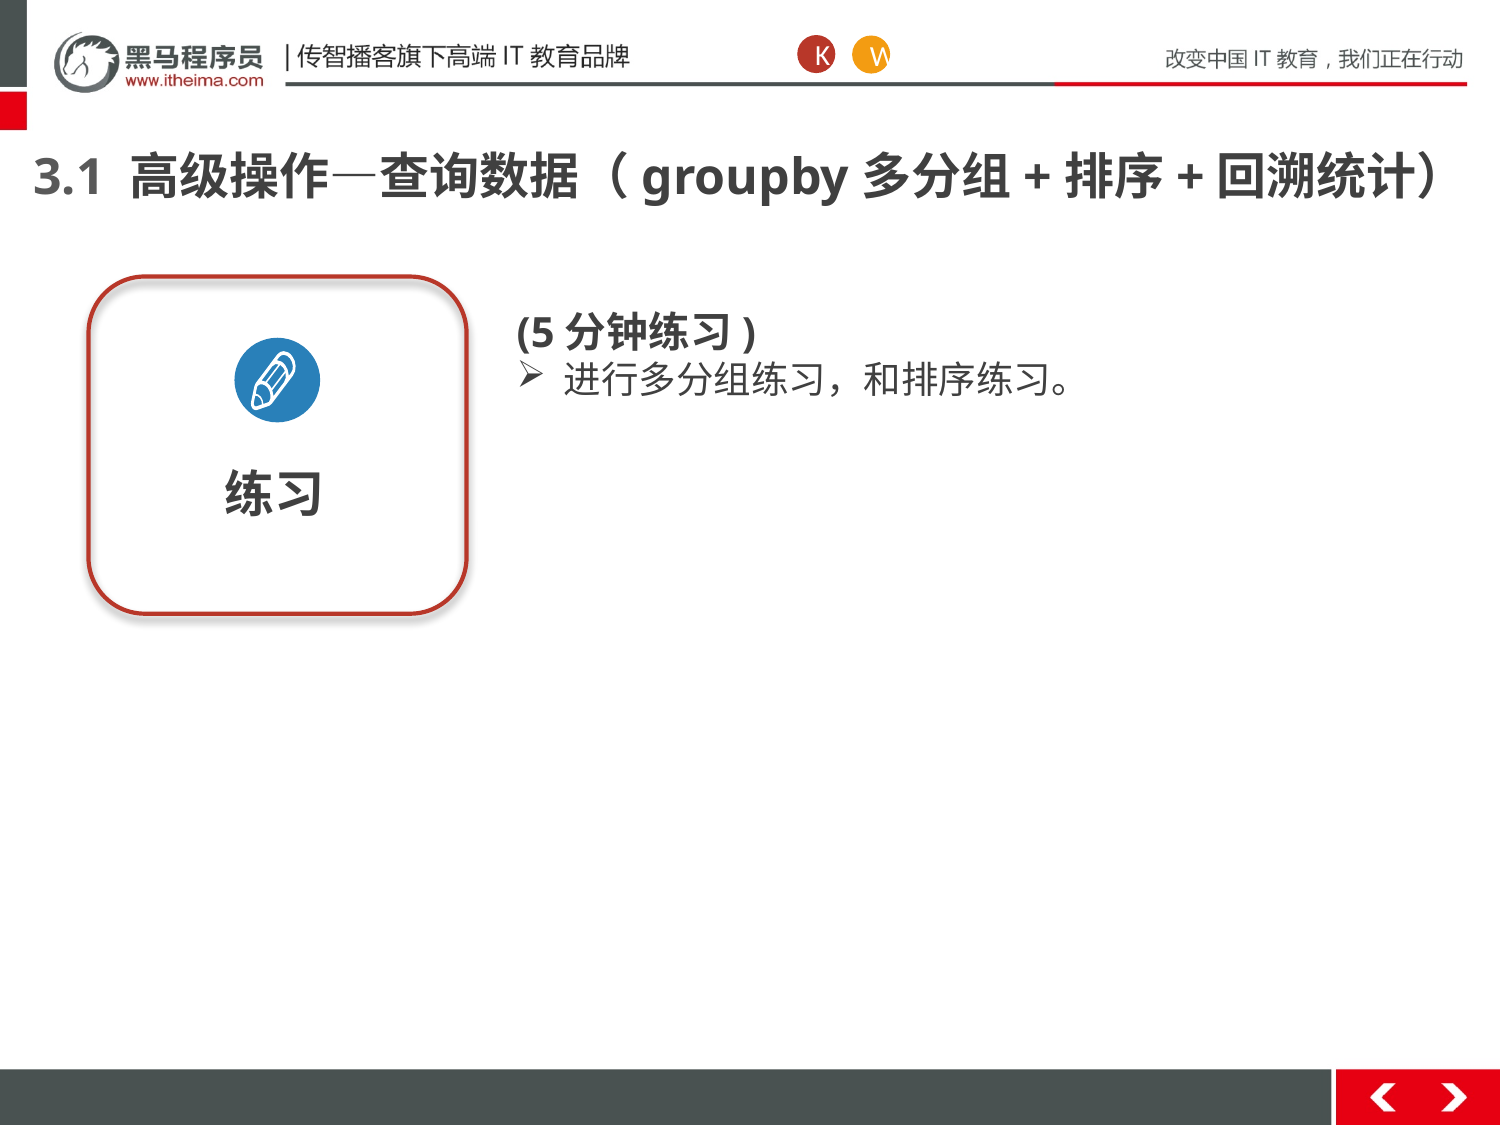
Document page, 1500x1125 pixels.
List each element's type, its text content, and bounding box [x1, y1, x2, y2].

picture [0, 0, 1500, 137]
picture [0, 209, 1500, 1125]
text_box (5分钟练习) 进行多分组练习，和排序练习。 [501, 298, 1376, 409]
text_box K [795, 32, 838, 76]
text_box W [850, 33, 893, 76]
text_box 3.1 高级操作—查询数据（groupby多分组+排序+回溯统计） [0, 137, 1500, 209]
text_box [88, 276, 467, 614]
